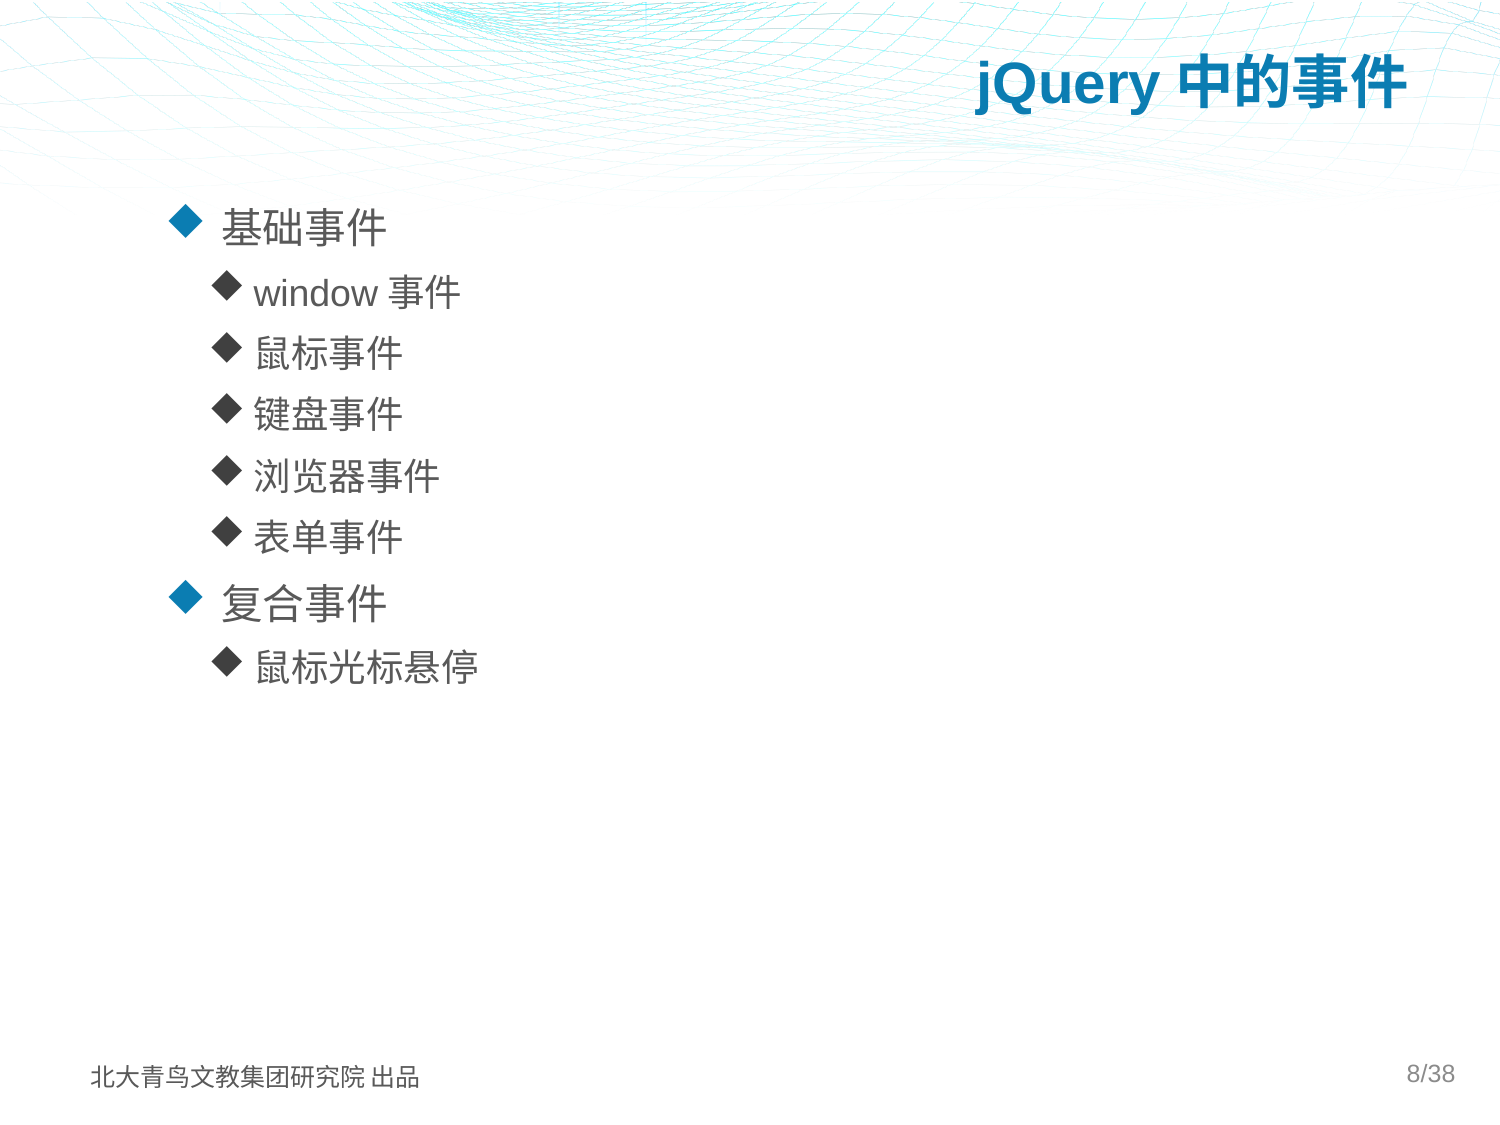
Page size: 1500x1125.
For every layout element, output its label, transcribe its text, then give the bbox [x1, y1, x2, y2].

list 基础事件 window事件 鼠标事件 键盘事件 浏览器事件 表单事件 复合事件 鼠标光标悬停 [150, 184, 1424, 894]
title jQuery中的事件 [150, 45, 1424, 114]
picture [0, 2, 1500, 215]
slide_number 8/38 [1120, 1042, 1471, 1103]
